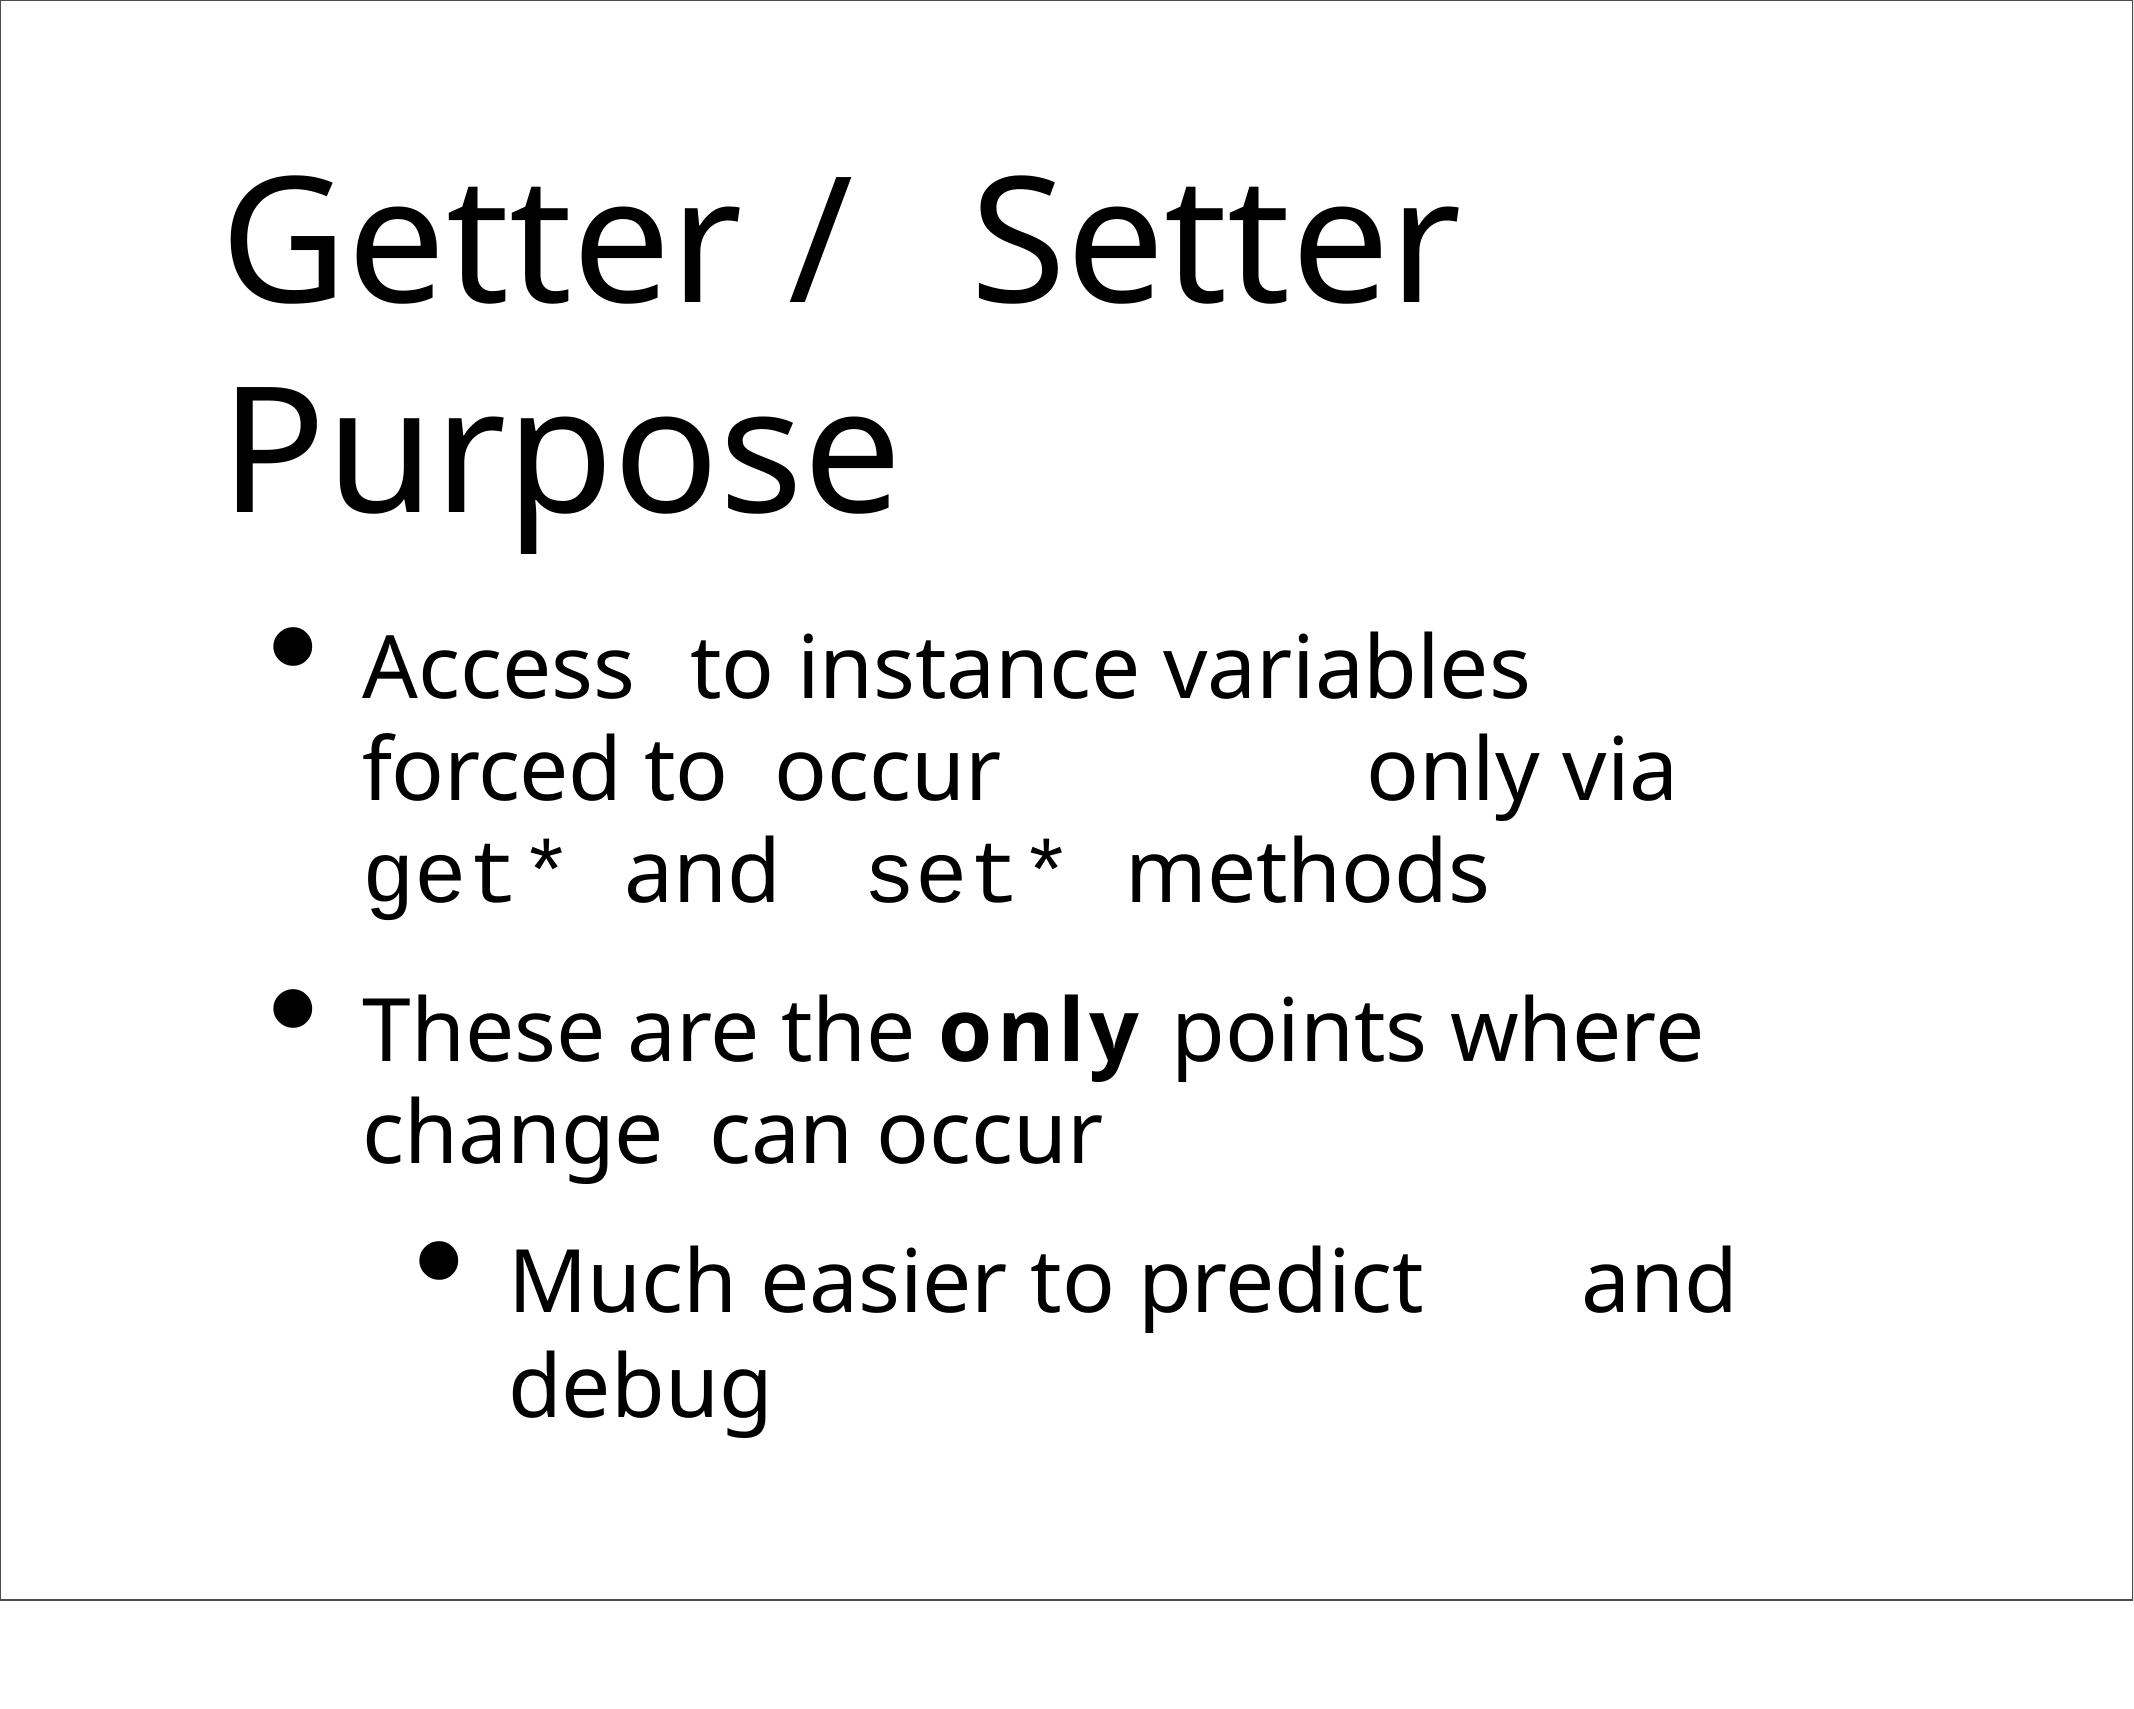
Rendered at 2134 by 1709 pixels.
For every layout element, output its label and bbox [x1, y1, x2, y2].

text_box [0, 0, 2134, 1600]
